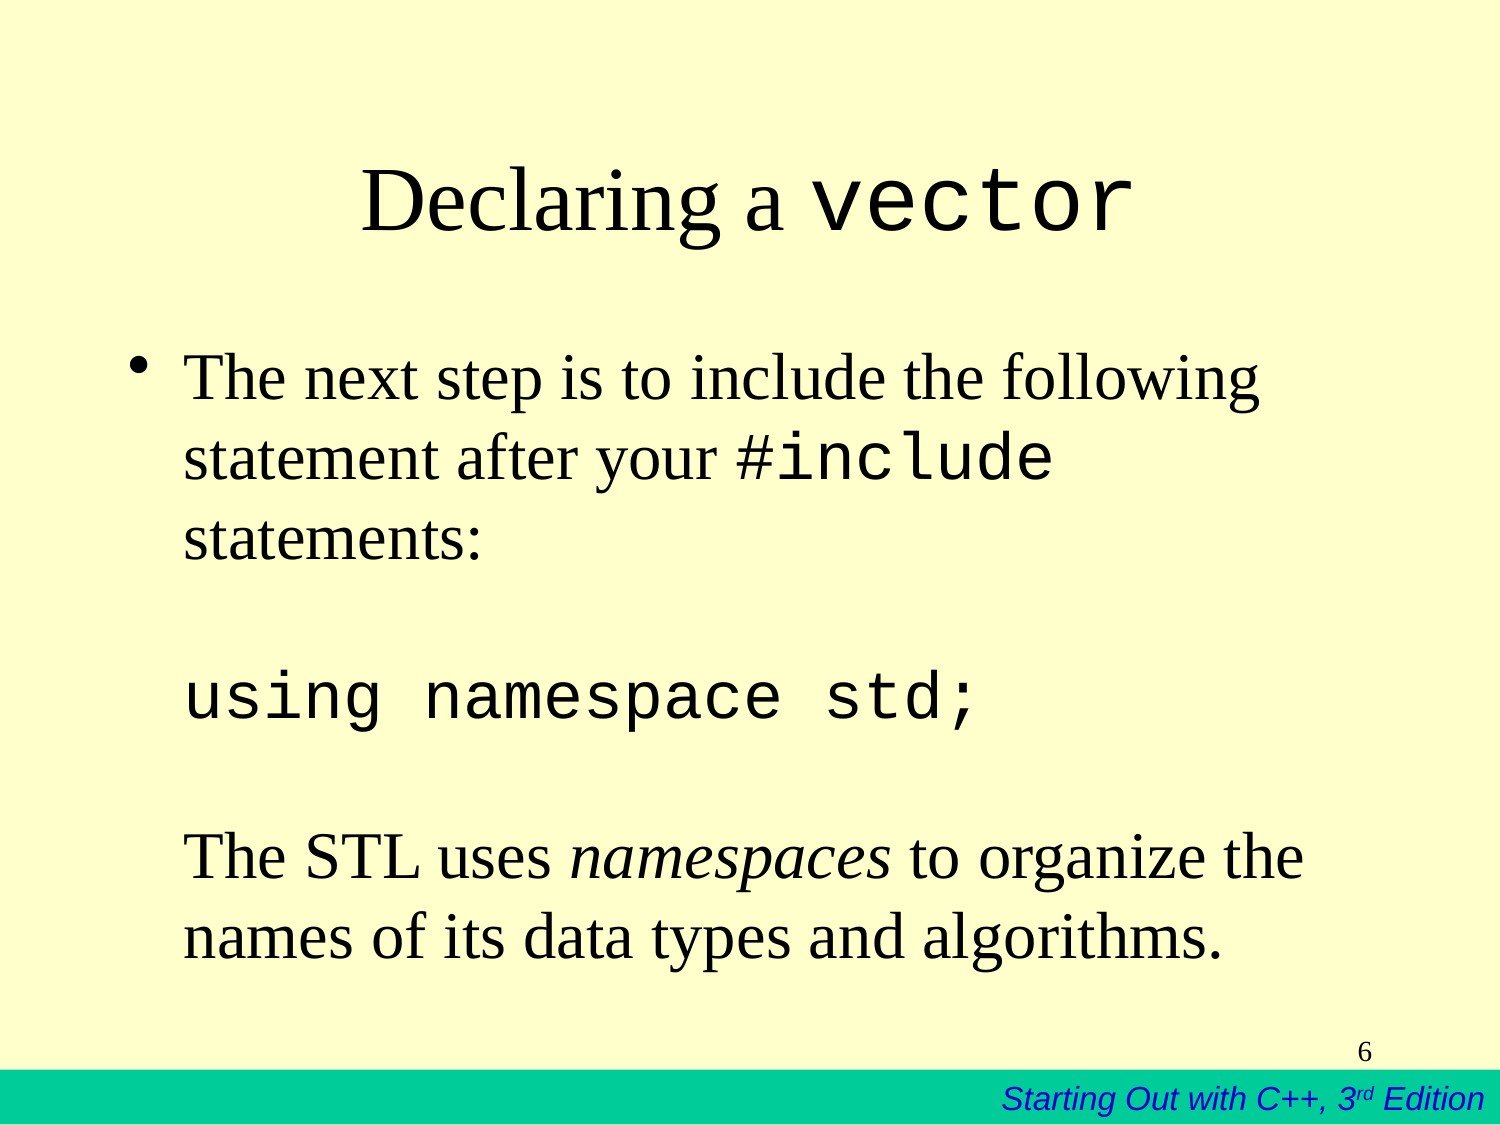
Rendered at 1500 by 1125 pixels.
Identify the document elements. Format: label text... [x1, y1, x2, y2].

title Declaring a vector [112, 99, 1388, 288]
list The next step is to include the following statement after your #include statements: using namespace std; The STL uses namespaces to organize the names of its data types and algorithms. [112, 324, 1388, 1001]
slide_number 6 [1074, 1024, 1388, 1101]
